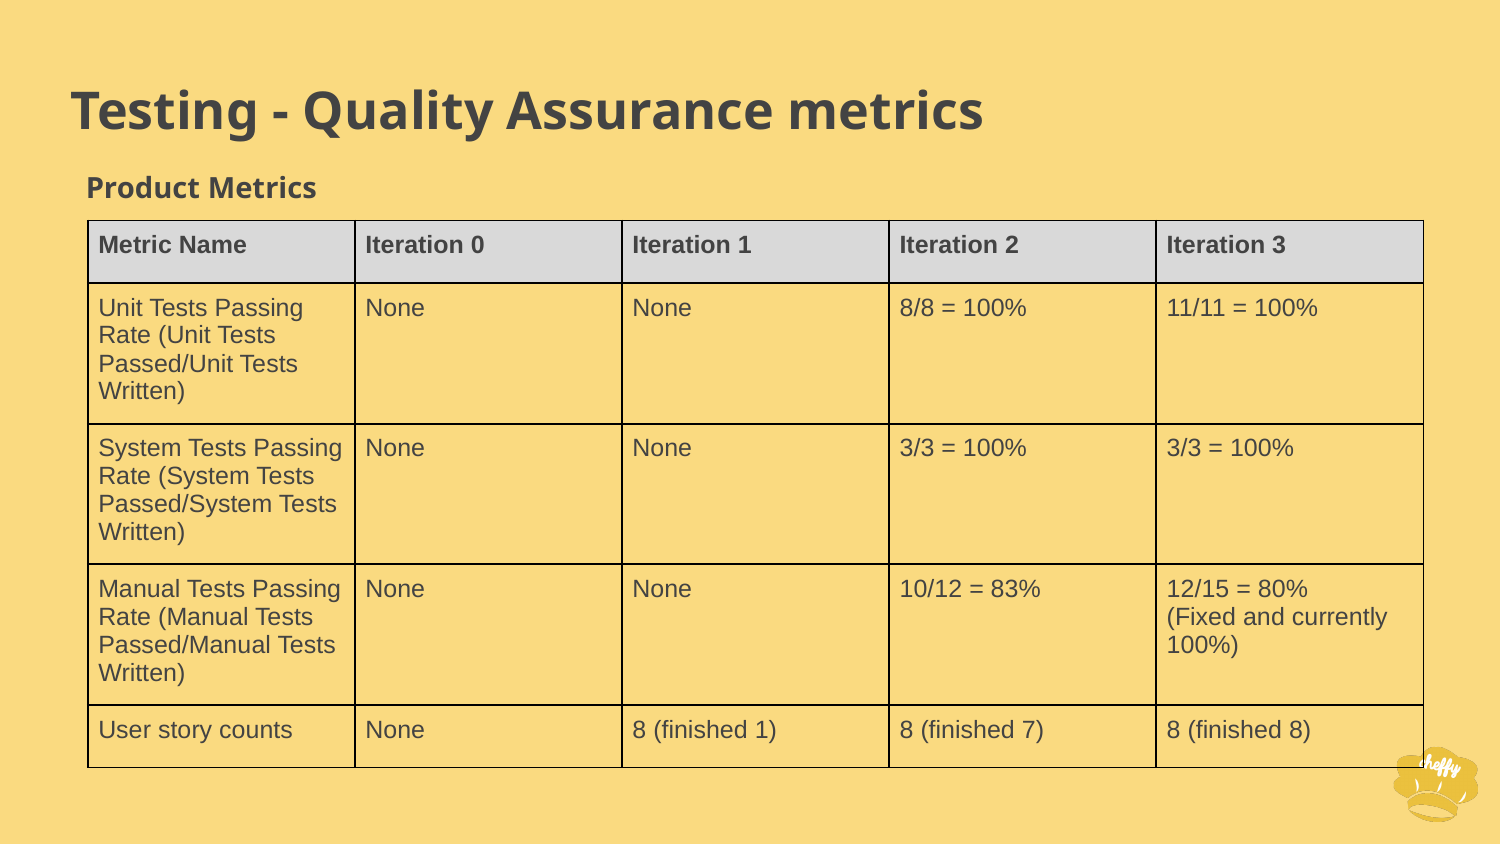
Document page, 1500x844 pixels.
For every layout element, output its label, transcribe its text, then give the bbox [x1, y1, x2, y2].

table_header Iteration 3 [1157, 221, 1423, 282]
table_header Iteration 0 [356, 221, 621, 282]
table_header Iteration 2 [890, 221, 1155, 282]
text_box Product Metrics [70, 154, 345, 220]
table_cell System Tests Passing Rate (System Tests Passed/System Tests Written) [89, 425, 354, 563]
table_header Iteration 1 [623, 221, 888, 282]
table_cell User story counts [89, 706, 354, 767]
table_cell 12/15 = 80% (Fixed and currently 100%) [1157, 565, 1423, 704]
table_cell None [356, 284, 621, 423]
table_cell None [623, 284, 888, 423]
table_cell None [623, 565, 888, 704]
picture [1380, 734, 1491, 822]
table_cell 11/11 = 100% [1157, 284, 1423, 423]
table_cell None [356, 425, 621, 563]
table_cell 10/12 = 83% [890, 565, 1155, 704]
table_cell Unit Tests Passing Rate (Unit Tests Passed/Unit Tests Written) [89, 284, 354, 423]
text_box Testing - Quality Assurance metrics [55, 77, 1057, 155]
table_cell None [356, 706, 621, 767]
table_cell 8 (finished 1) [623, 706, 888, 767]
table_cell None [623, 425, 888, 563]
table_cell 8/8 = 100% [890, 284, 1155, 423]
table_cell 8 (finished 8) [1157, 706, 1423, 767]
table_cell Manual Tests Passing Rate (Manual Tests Passed/Manual Tests Written) [89, 565, 354, 704]
table_cell 8 (finished 7) [890, 706, 1155, 767]
table_cell 3/3 = 100% [1157, 425, 1423, 563]
table_cell None [356, 565, 621, 704]
table_header Metric Name [89, 221, 354, 282]
table_cell 3/3 = 100% [890, 425, 1155, 563]
